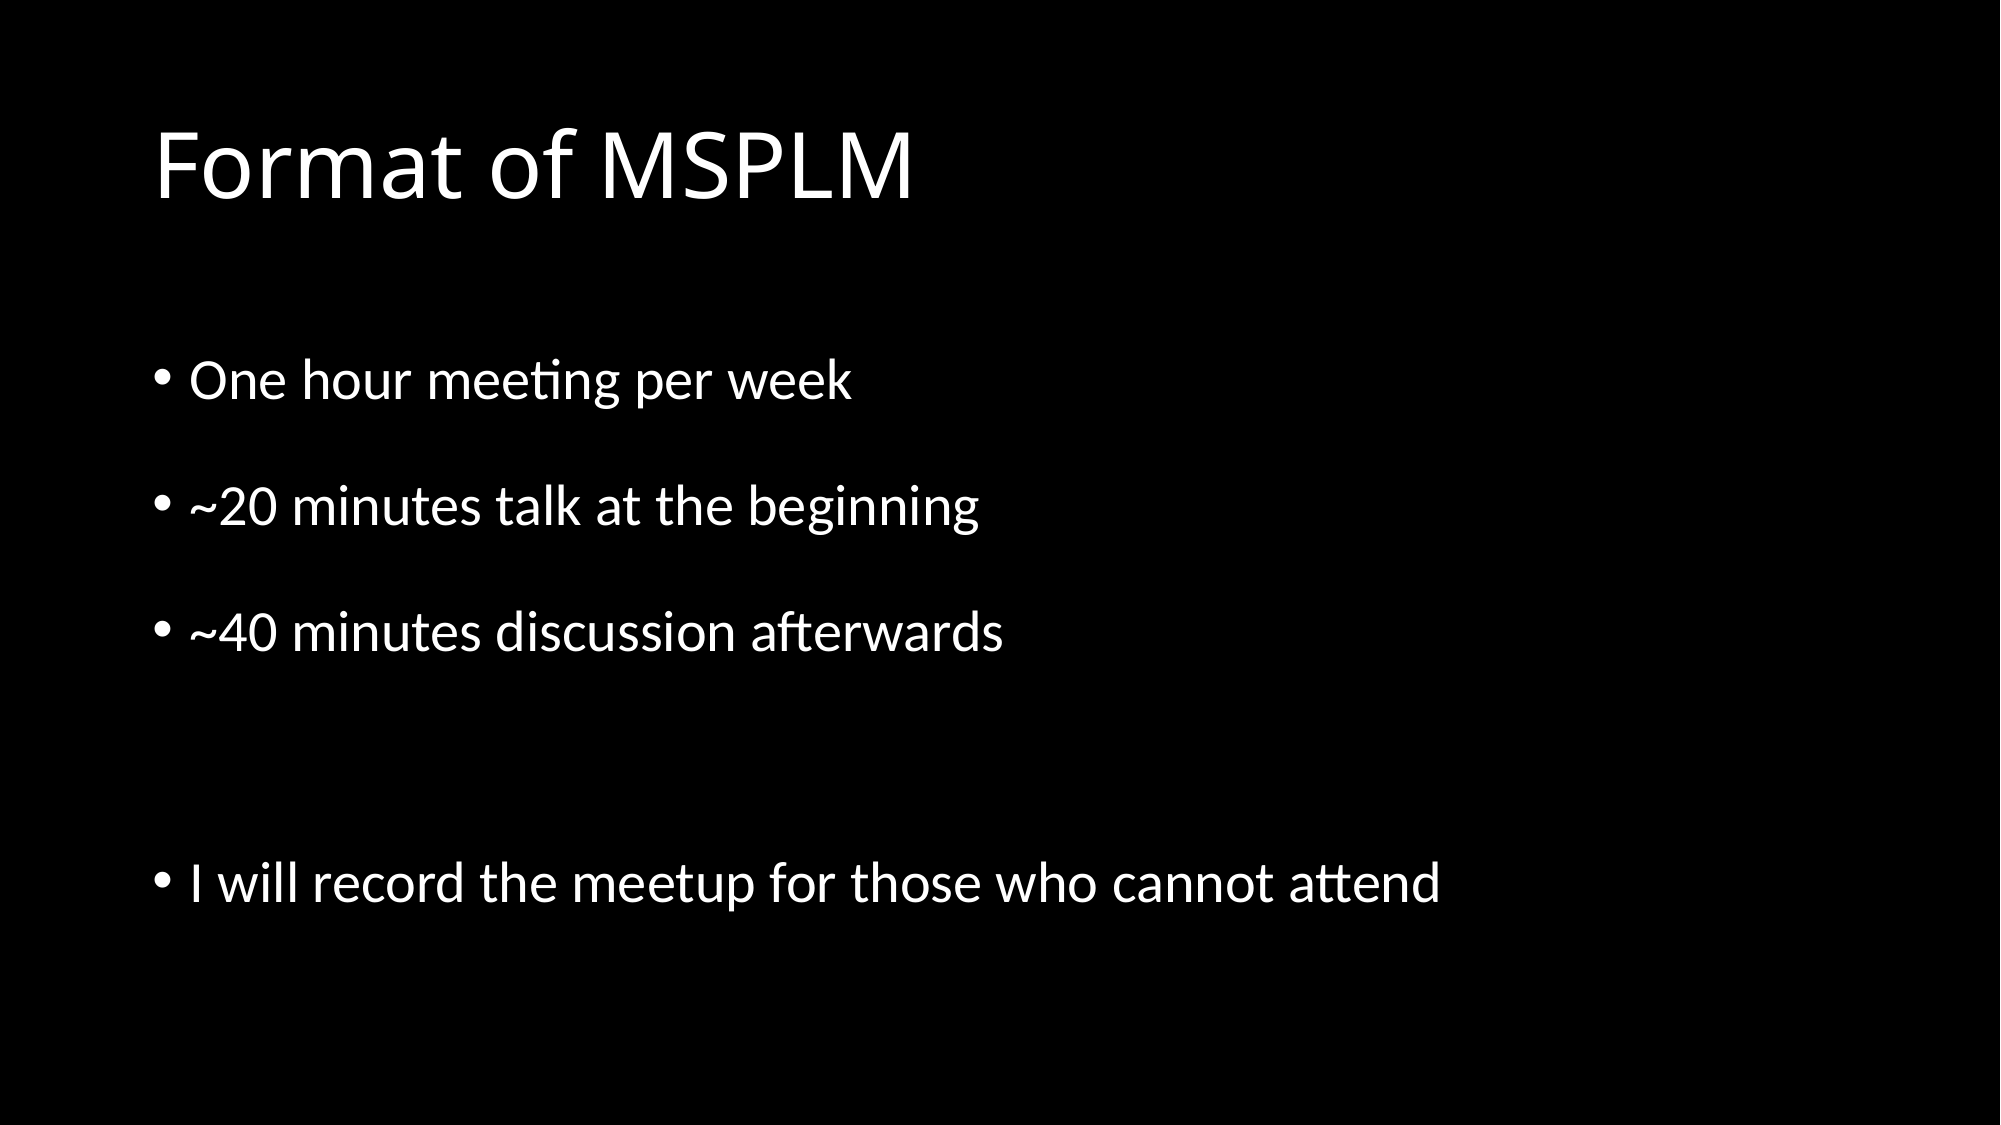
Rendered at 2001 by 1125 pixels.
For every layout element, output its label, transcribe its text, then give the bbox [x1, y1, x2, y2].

title Format of MSPLM [137, 59, 1863, 278]
list One hour meeting per week ~20 minutes talk at the beginning ~40 minutes discussion afterwards I will record the meetup for those who cannot attend [137, 299, 1863, 1014]
